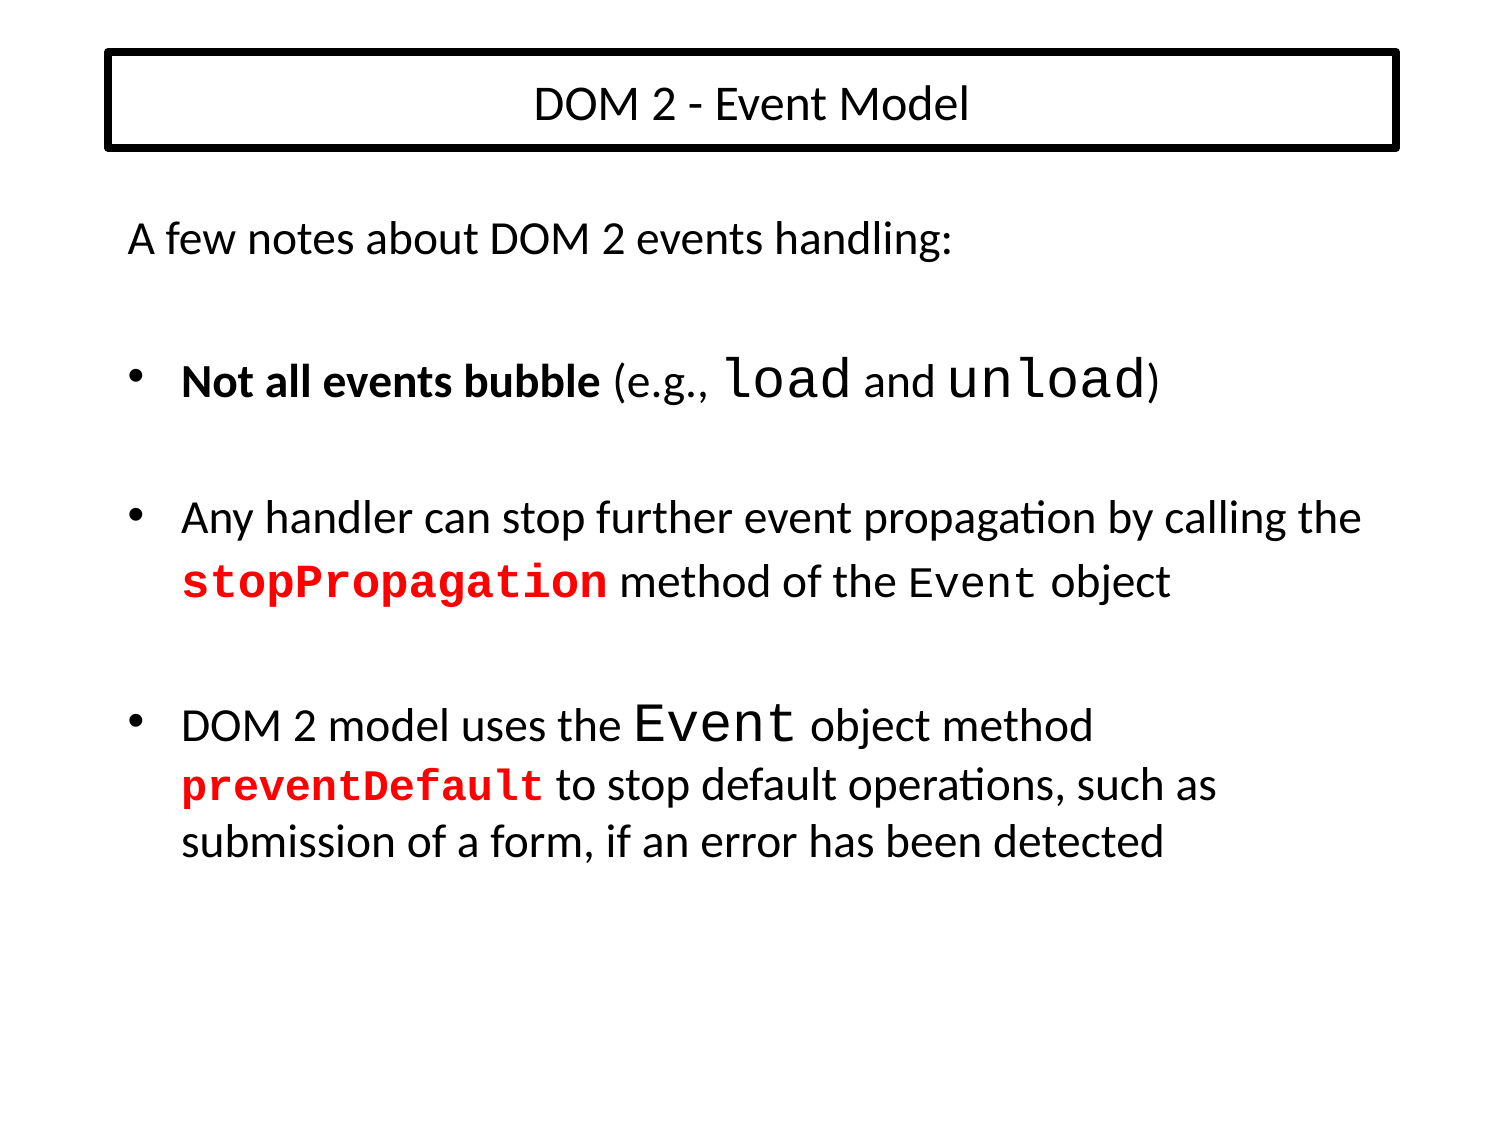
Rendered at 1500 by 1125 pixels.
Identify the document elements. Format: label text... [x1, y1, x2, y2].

title DOM 2 - Event Model [104, 48, 1400, 152]
list A few notes about DOM 2 events handling: Not all events bubble (e.g., load and unload) Any handler can stop further event propagation by calling the stopPropagation method of the Event object DOM 2 model uses the Event object method preventDefault to stop default operations, such as submission of a form, if an error has been detected [112, 200, 1388, 875]
